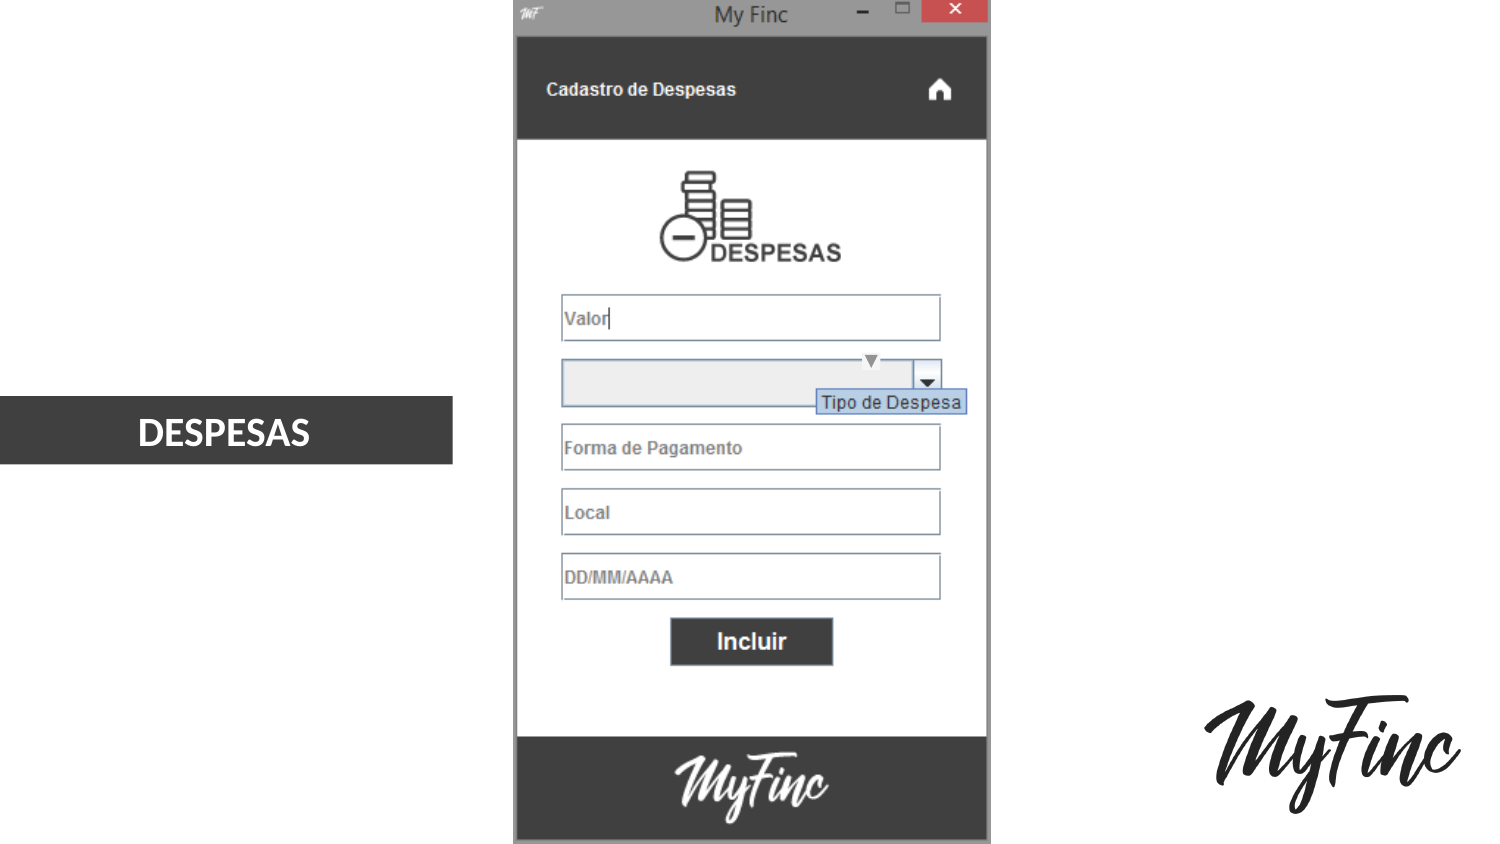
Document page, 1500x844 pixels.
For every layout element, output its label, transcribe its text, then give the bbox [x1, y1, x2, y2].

text_box [0, 395, 454, 465]
picture [513, 0, 991, 844]
picture [1204, 688, 1461, 828]
text_box DESPESAS [123, 397, 326, 463]
